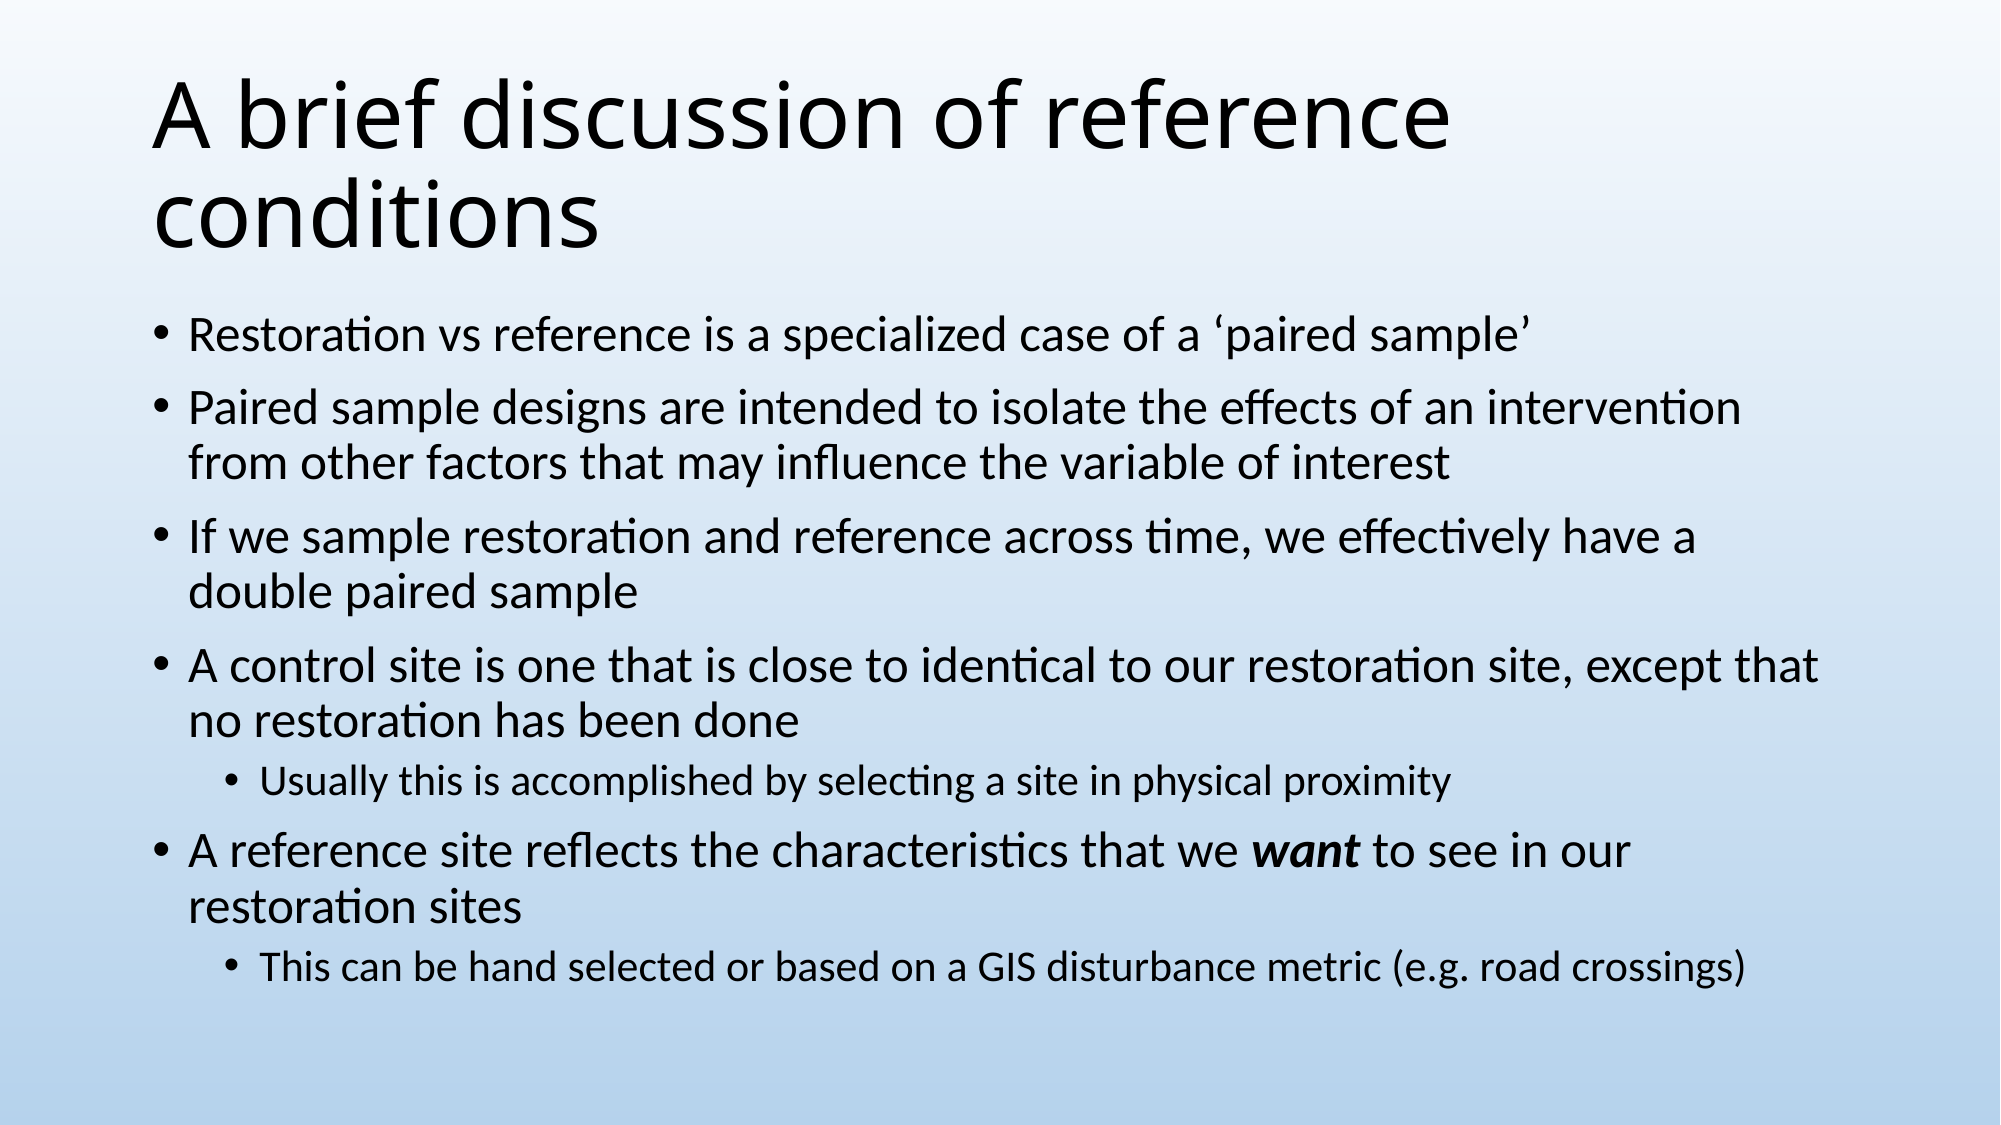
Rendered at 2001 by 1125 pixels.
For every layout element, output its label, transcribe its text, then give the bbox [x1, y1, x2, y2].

title A brief discussion of reference conditions [137, 59, 1863, 278]
list Restoration vs reference is a specialized case of a ‘paired sample’ Paired sample designs are intended to isolate the effects of an intervention from other factors that may influence the variable of interest If we sample restoration and reference across time, we effectively have a double paired sample A control site is one that is close to identical to our restoration site, except that no restoration has been done Usually this is accomplished by selecting a site in physical proximity A reference site reflects the characteristics that we want to see in our restoration sites This can be hand selected or based on a GIS disturbance metric (e.g. road crossings) [137, 299, 1863, 1014]
